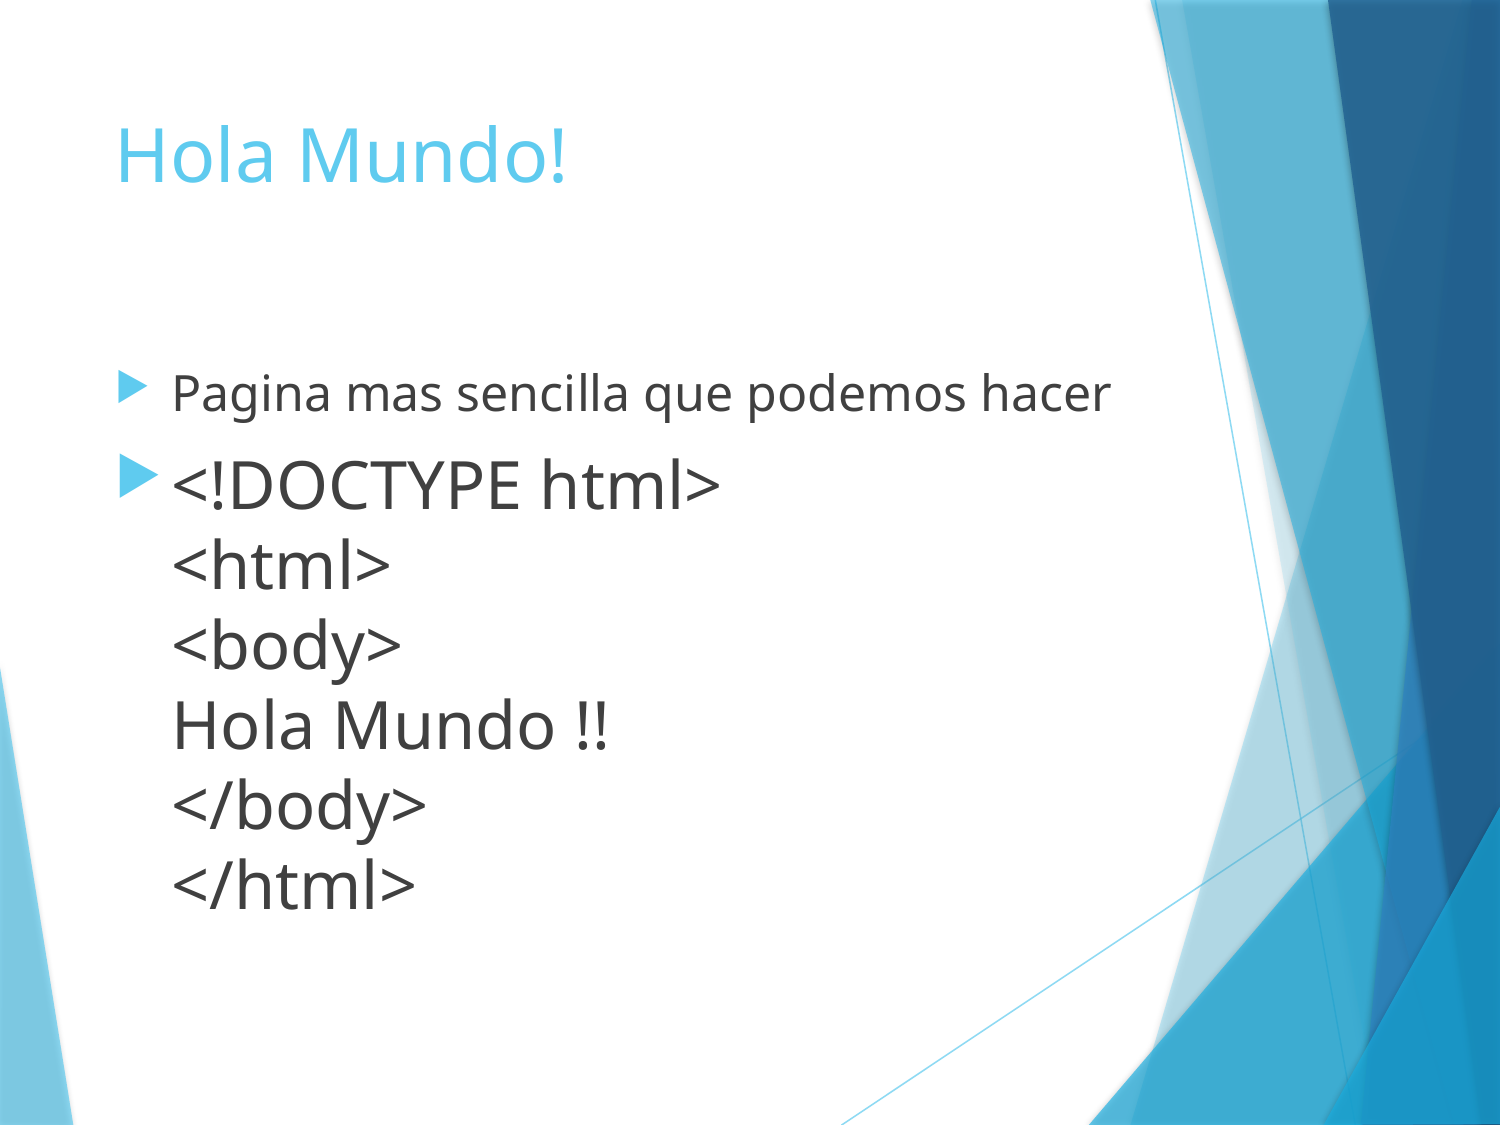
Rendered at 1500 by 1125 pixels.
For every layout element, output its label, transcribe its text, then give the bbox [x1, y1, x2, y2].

title Hola Mundo! [99, 99, 1142, 317]
list Pagina mas sencilla que podemos hacer <!DOCTYPE html> <html> <body> Hola Mundo !! </body> </html> [99, 354, 1142, 992]
